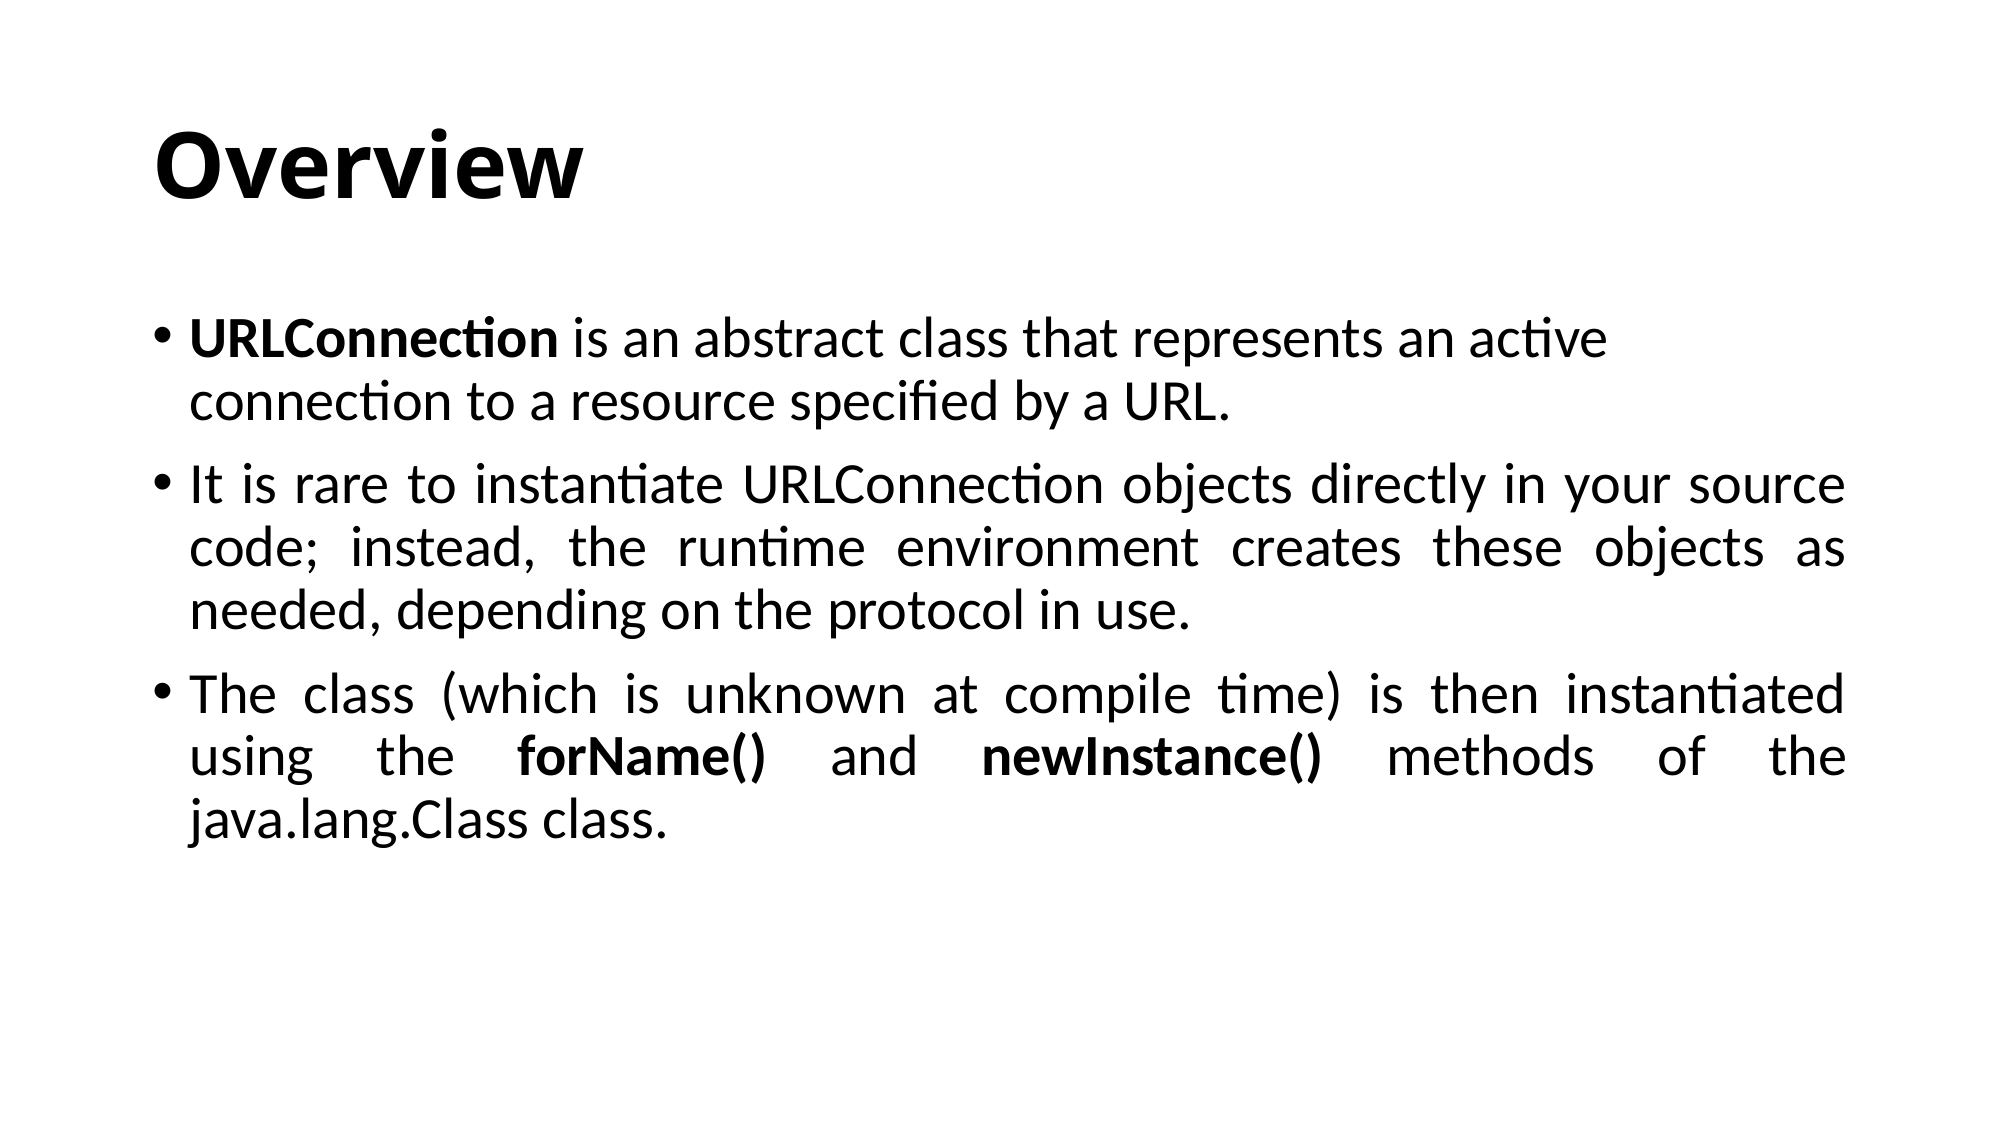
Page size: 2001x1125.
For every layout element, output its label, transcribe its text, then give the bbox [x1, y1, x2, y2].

list URLConnection is an abstract class that represents an active connection to a resource specified by a URL. It is rare to instantiate URLConnection objects directly in your source code; instead, the runtime environment creates these objects as needed, depending on the protocol in use. The class (which is unknown at compile time) is then instantiated using the forName() and newInstance() methods of the java.lang.Class class. [137, 299, 1863, 1014]
title Overview [137, 59, 1863, 278]
